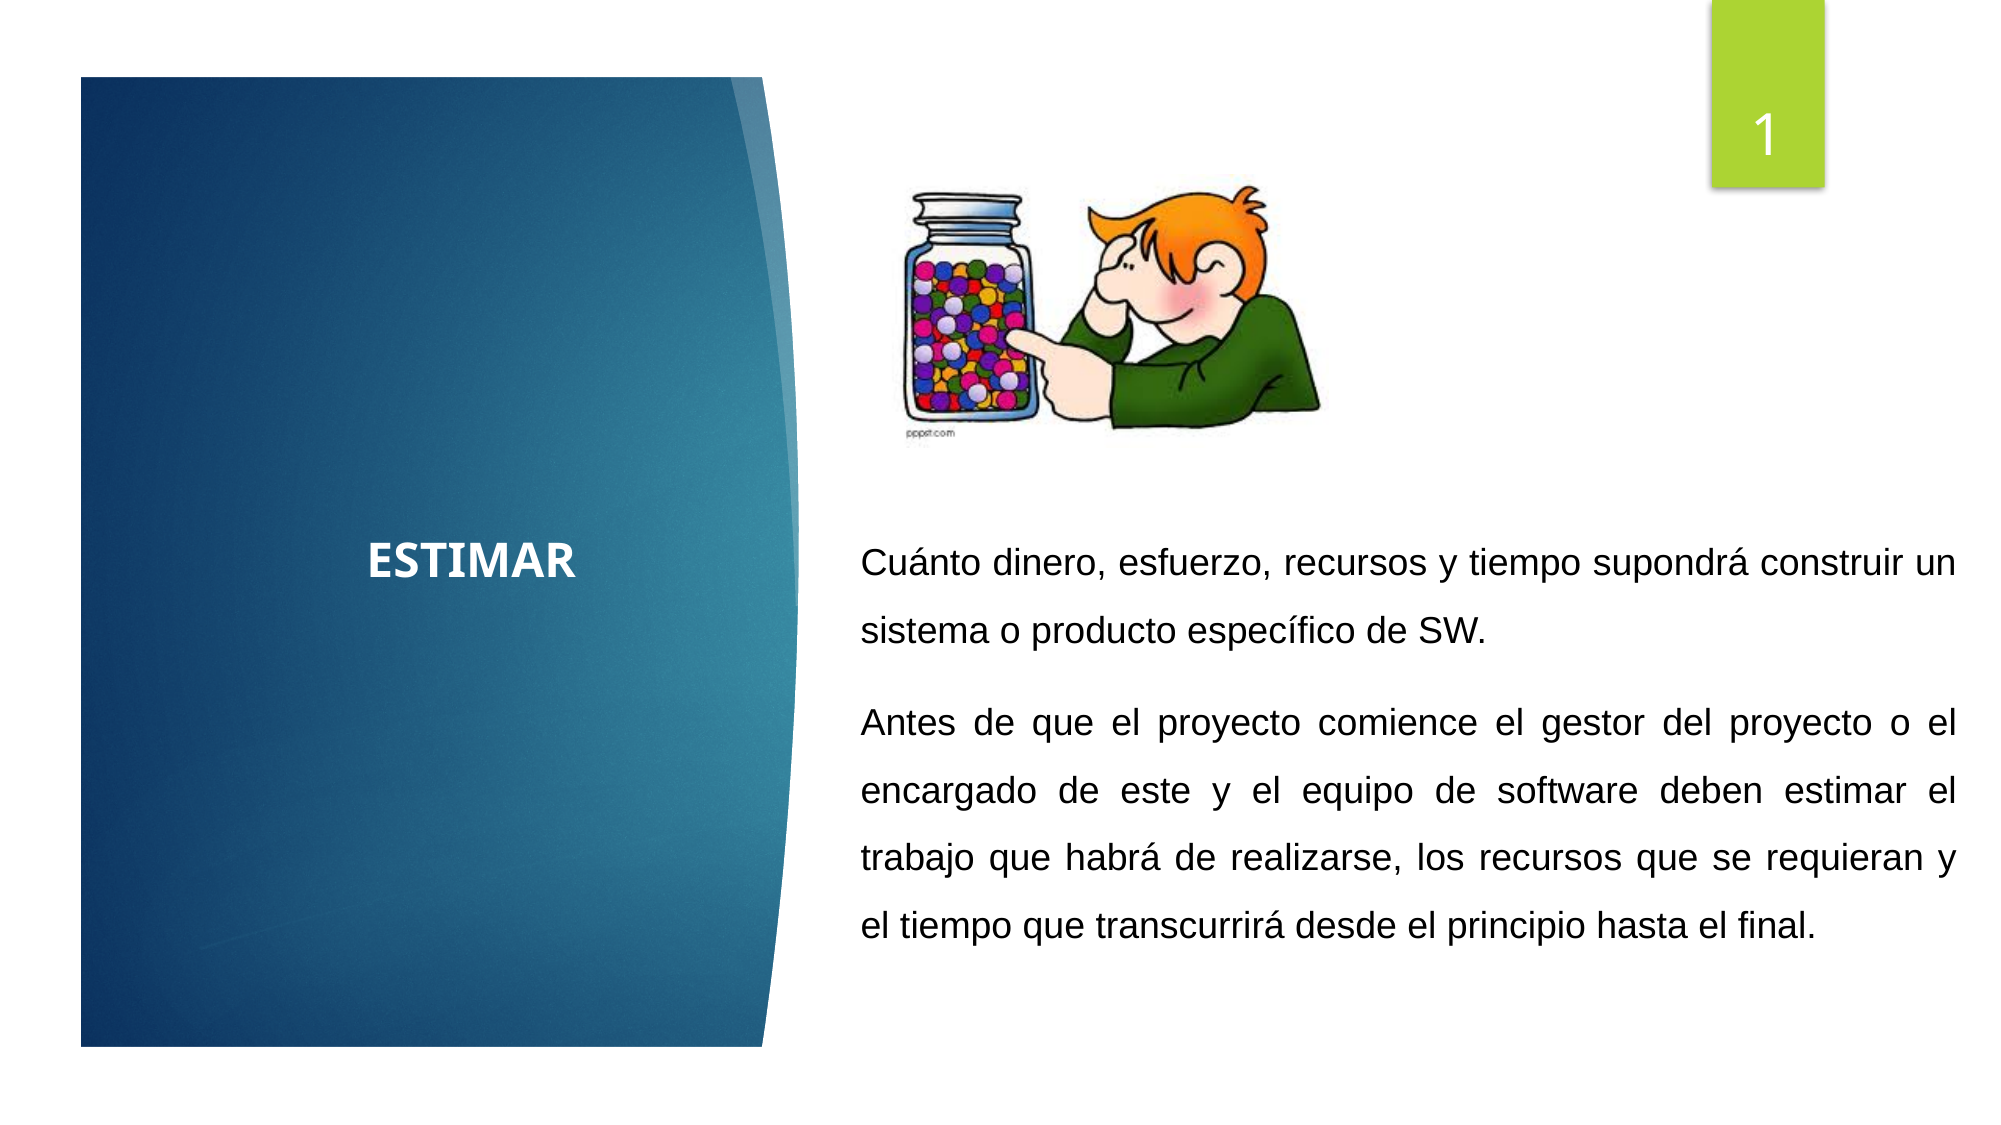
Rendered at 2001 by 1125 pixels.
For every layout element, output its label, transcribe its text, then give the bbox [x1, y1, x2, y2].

slide_number 1 [1698, 48, 1836, 175]
picture [879, 174, 1329, 449]
title ESTIMAR [189, 375, 754, 750]
text_box Cuánto dinero, esfuerzo, recursos y tiempo supondrá construir un sistema o producto específico de SW. Antes de que el proyecto comience el gestor del proyecto o el encargado de este y el equipo de software deben estimar el trabajo que habrá de realizarse, los recursos que se requieran y el tiempo que transcurrirá desde el principio hasta el final. [845, 508, 1972, 954]
